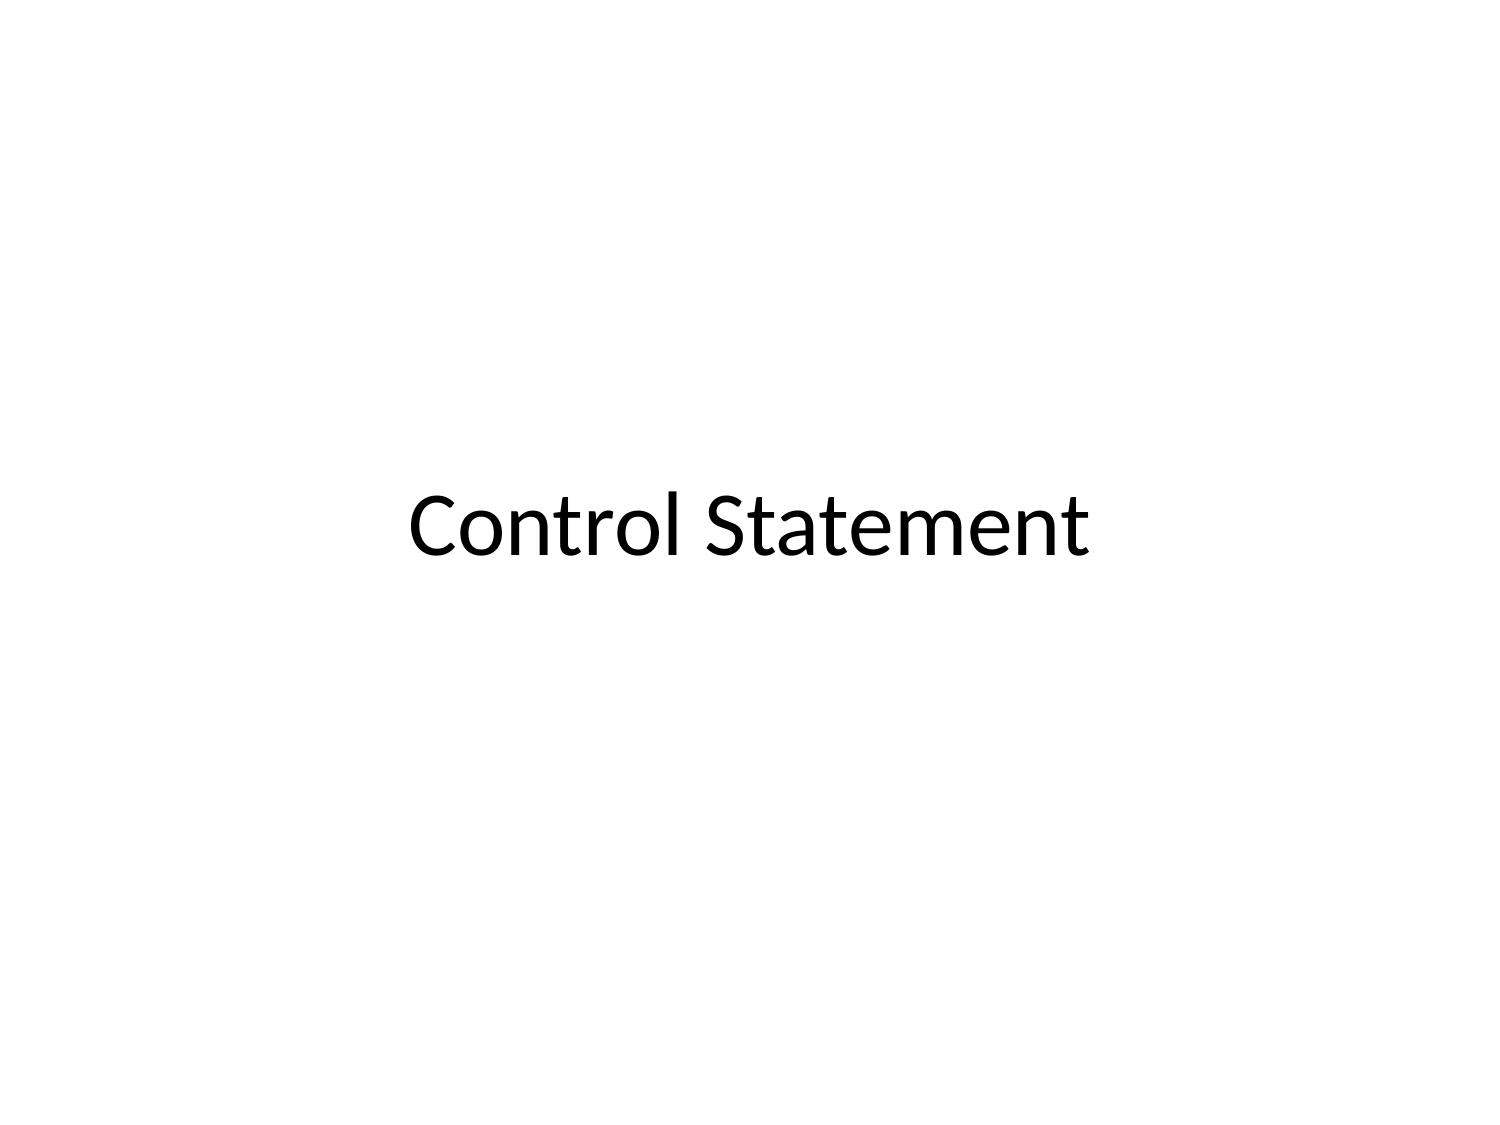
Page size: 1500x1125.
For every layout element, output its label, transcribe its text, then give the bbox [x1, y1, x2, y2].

title Control Statement [75, 425, 1425, 613]
